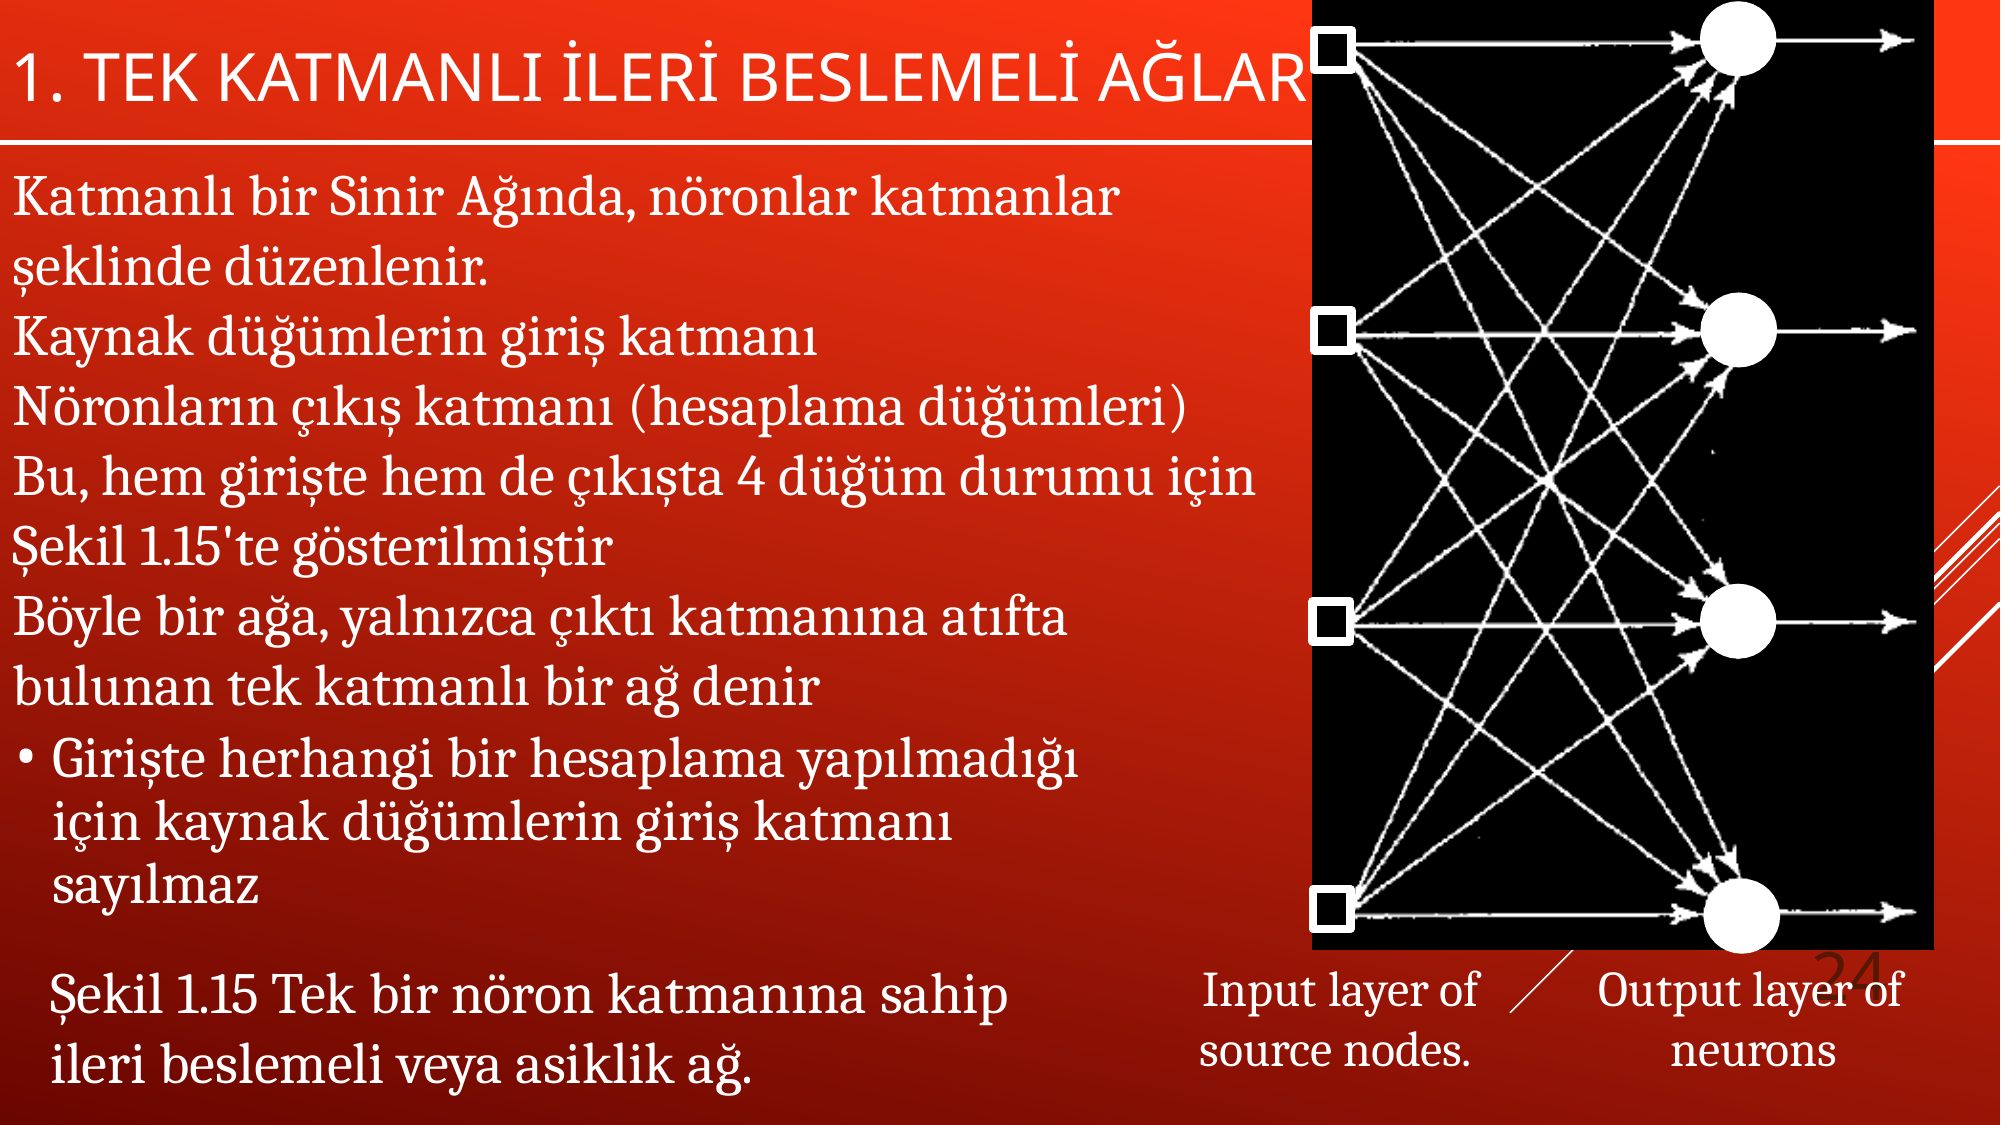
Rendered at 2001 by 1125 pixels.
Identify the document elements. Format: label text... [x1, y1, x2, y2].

text_box Şekil 1.15 Tek bir nöron katmanına sahip ileri beslemeli veya asiklik ağ. [47, 953, 1063, 1096]
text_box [1308, 0, 1781, 954]
text_box Output layer of neurons [1596, 954, 1921, 1077]
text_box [1309, 25, 1356, 75]
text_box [1308, 596, 1355, 646]
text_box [1309, 305, 1356, 355]
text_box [1781, 0, 2000, 951]
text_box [0, 0, 1308, 951]
text_box Input layer of source nodes. [1197, 954, 1494, 1077]
